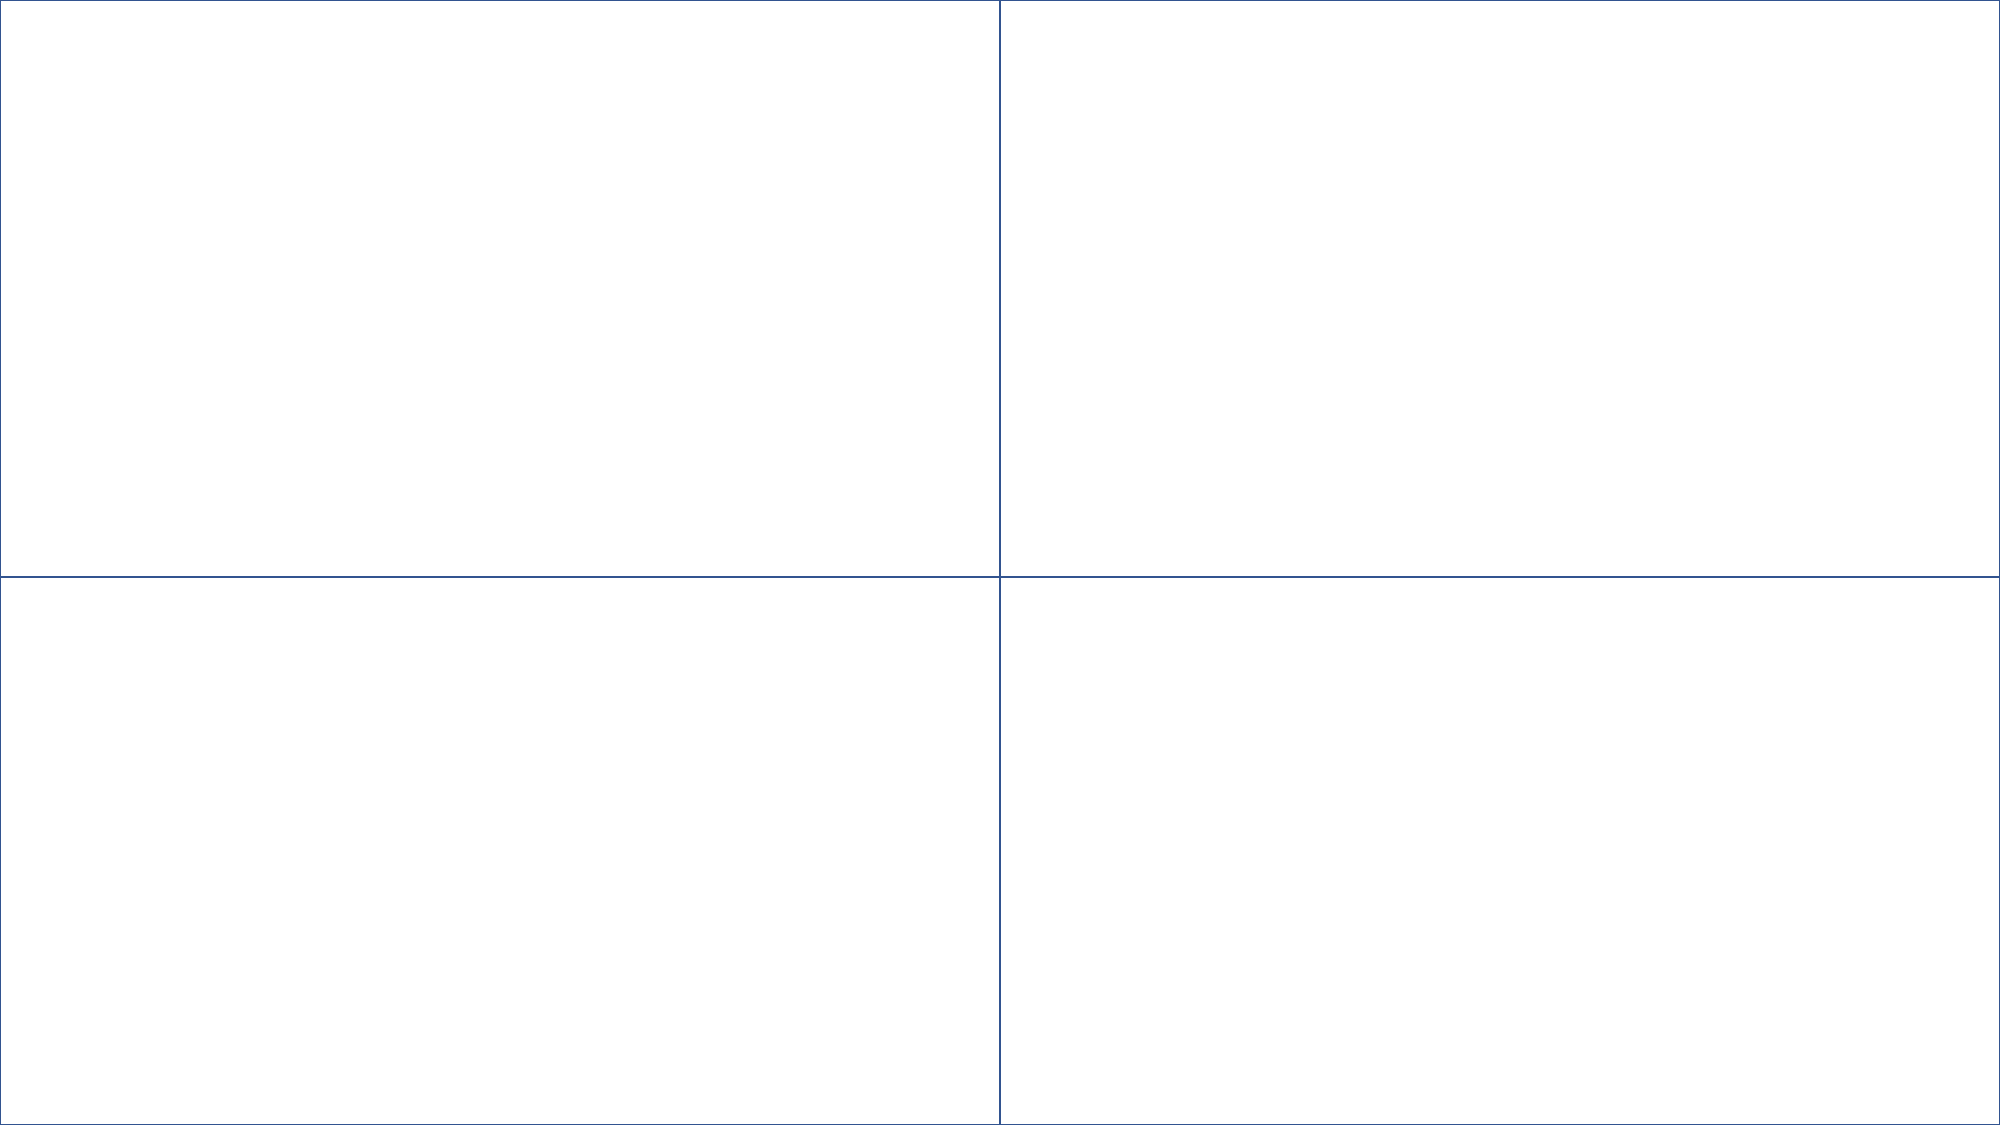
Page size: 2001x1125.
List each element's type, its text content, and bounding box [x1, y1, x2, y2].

text_box Assumptions [999, 0, 2000, 576]
text_box [0, 0, 999, 576]
text_box [0, 576, 999, 1125]
text_box Derivation [999, 576, 2000, 1125]
